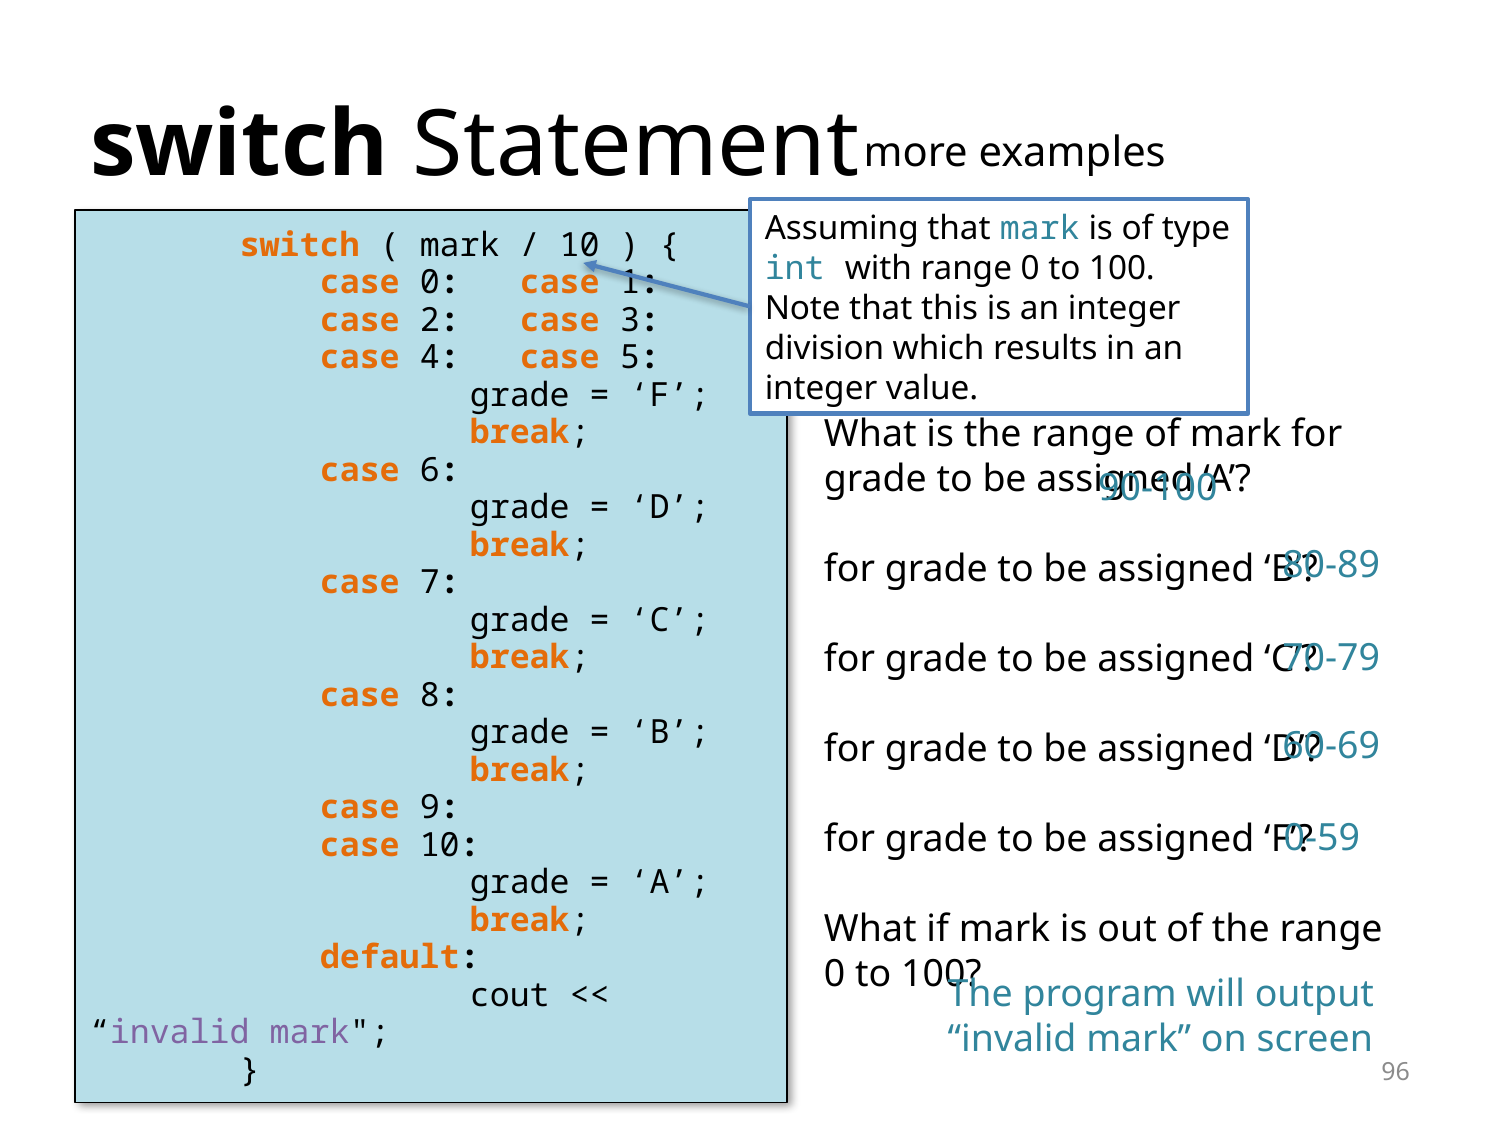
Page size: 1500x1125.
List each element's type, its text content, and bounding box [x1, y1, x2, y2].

text_box switch ( mark / 10 ) { case 0: case 1: case 2: case 3: case 4: case 5: grade = ‘F’; break; case 6: grade = ‘D’; break; case 7: grade = ‘C’; break; case 8: grade = ‘B’; break; case 9: case 10: grade = ‘A’; break; default: cout << “invalid mark"; } [74, 209, 788, 1103]
text_box Assuming that mark is of type int with range 0 to 100. Note that this is an integer division which results in an integer value. [748, 197, 1250, 416]
slide_number 96 [1074, 1067, 1425, 1103]
text_box 80-89 [1267, 532, 1395, 592]
text_box more examples [847, 115, 1183, 184]
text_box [583, 262, 751, 288]
text_box What is the range of mark for grade to be assigned ‘A’? for grade to be assigned ‘B’? for grade to be assigned ‘C’? for grade to be assigned ‘D’? for grade to be assigned ‘F’? What if mark is out of the range 0 to 100? [809, 401, 1425, 1002]
text_box 60-69 [1267, 713, 1395, 774]
text_box 90-100 [1083, 455, 1233, 516]
text_box The program will output “invalid mark” on screen [932, 962, 1425, 1067]
title switch Statement [75, 45, 1425, 233]
text_box 0-59 [1268, 805, 1375, 866]
text_box 70-79 [1267, 626, 1395, 686]
